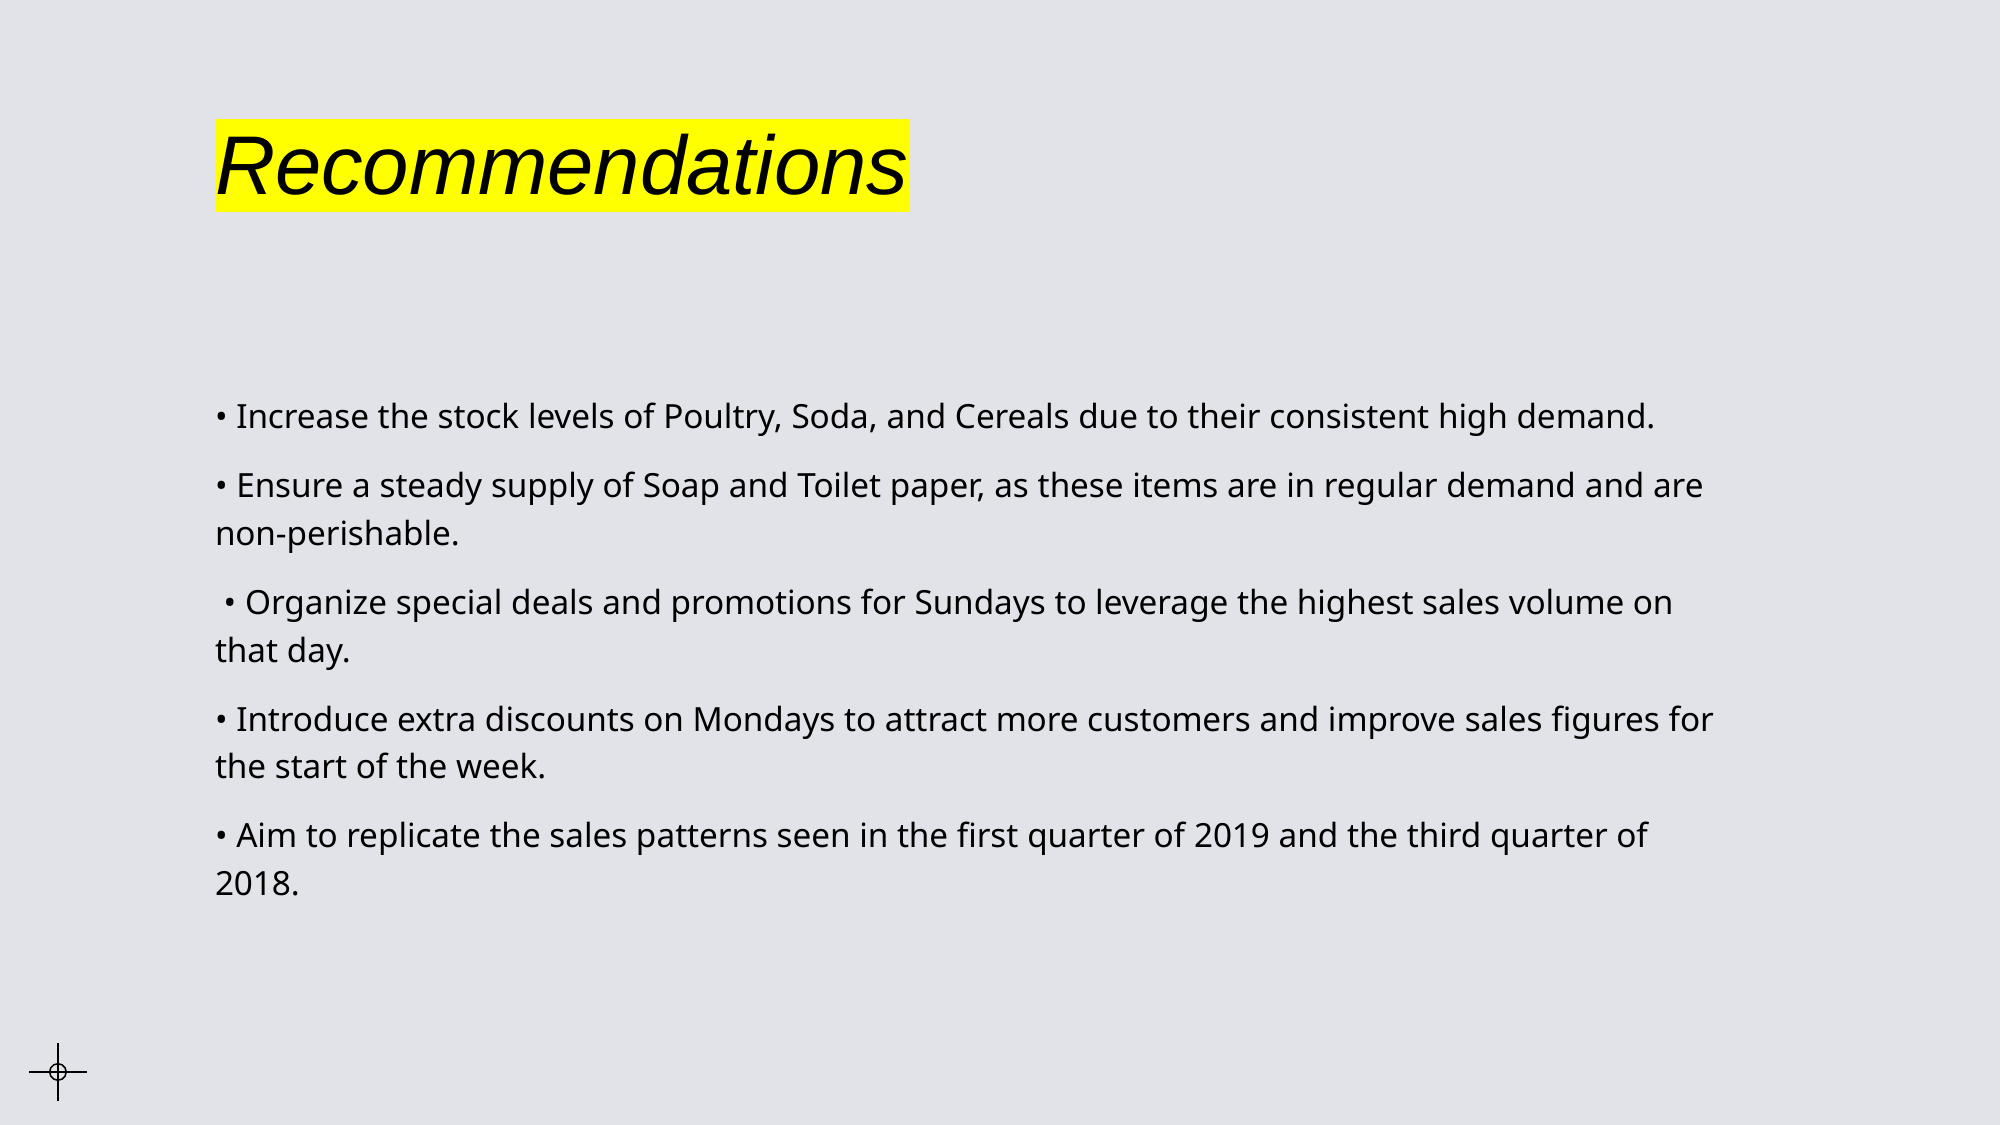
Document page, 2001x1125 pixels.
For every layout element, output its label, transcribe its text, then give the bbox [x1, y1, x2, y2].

title Recommendations [200, 59, 1758, 319]
list • Increase the stock levels of Poultry, Soda, and Cereals due to their consistent high demand. • Ensure a steady supply of Soap and Toilet paper, as these items are in regular demand and are non-perishable. • Organize special deals and promotions for Sundays to leverage the highest sales volume on that day. • Introduce extra discounts on Mondays to attract more customers and improve sales figures for the start of the week. • Aim to replicate the sales patterns seen in the first quarter of 2019 and the third quarter of 2018. [200, 380, 1758, 1013]
